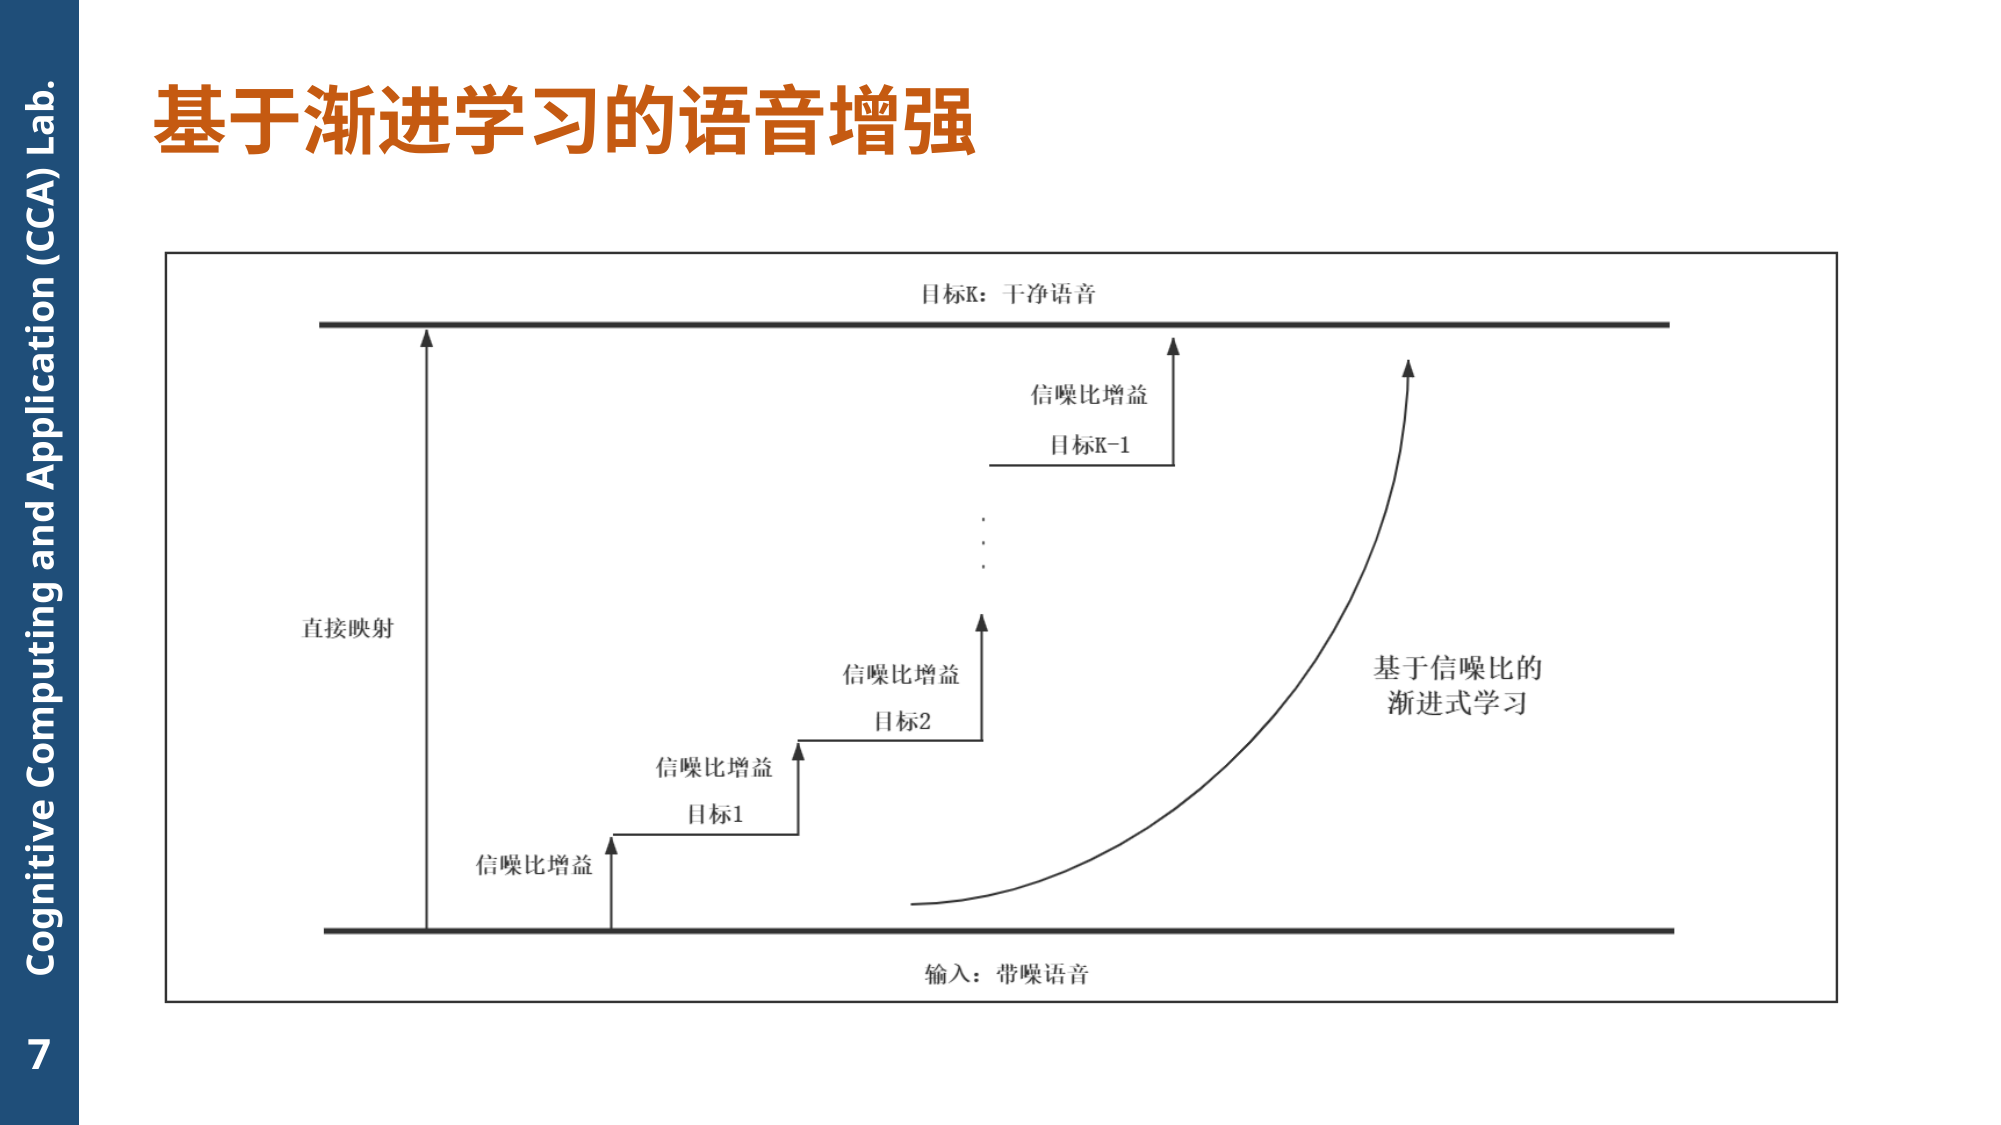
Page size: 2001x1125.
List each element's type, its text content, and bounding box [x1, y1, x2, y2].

title 基于渐进学习的语音增强 [137, 47, 1863, 202]
slide_number 7 [0, 1017, 79, 1095]
picture [137, 224, 1866, 1031]
